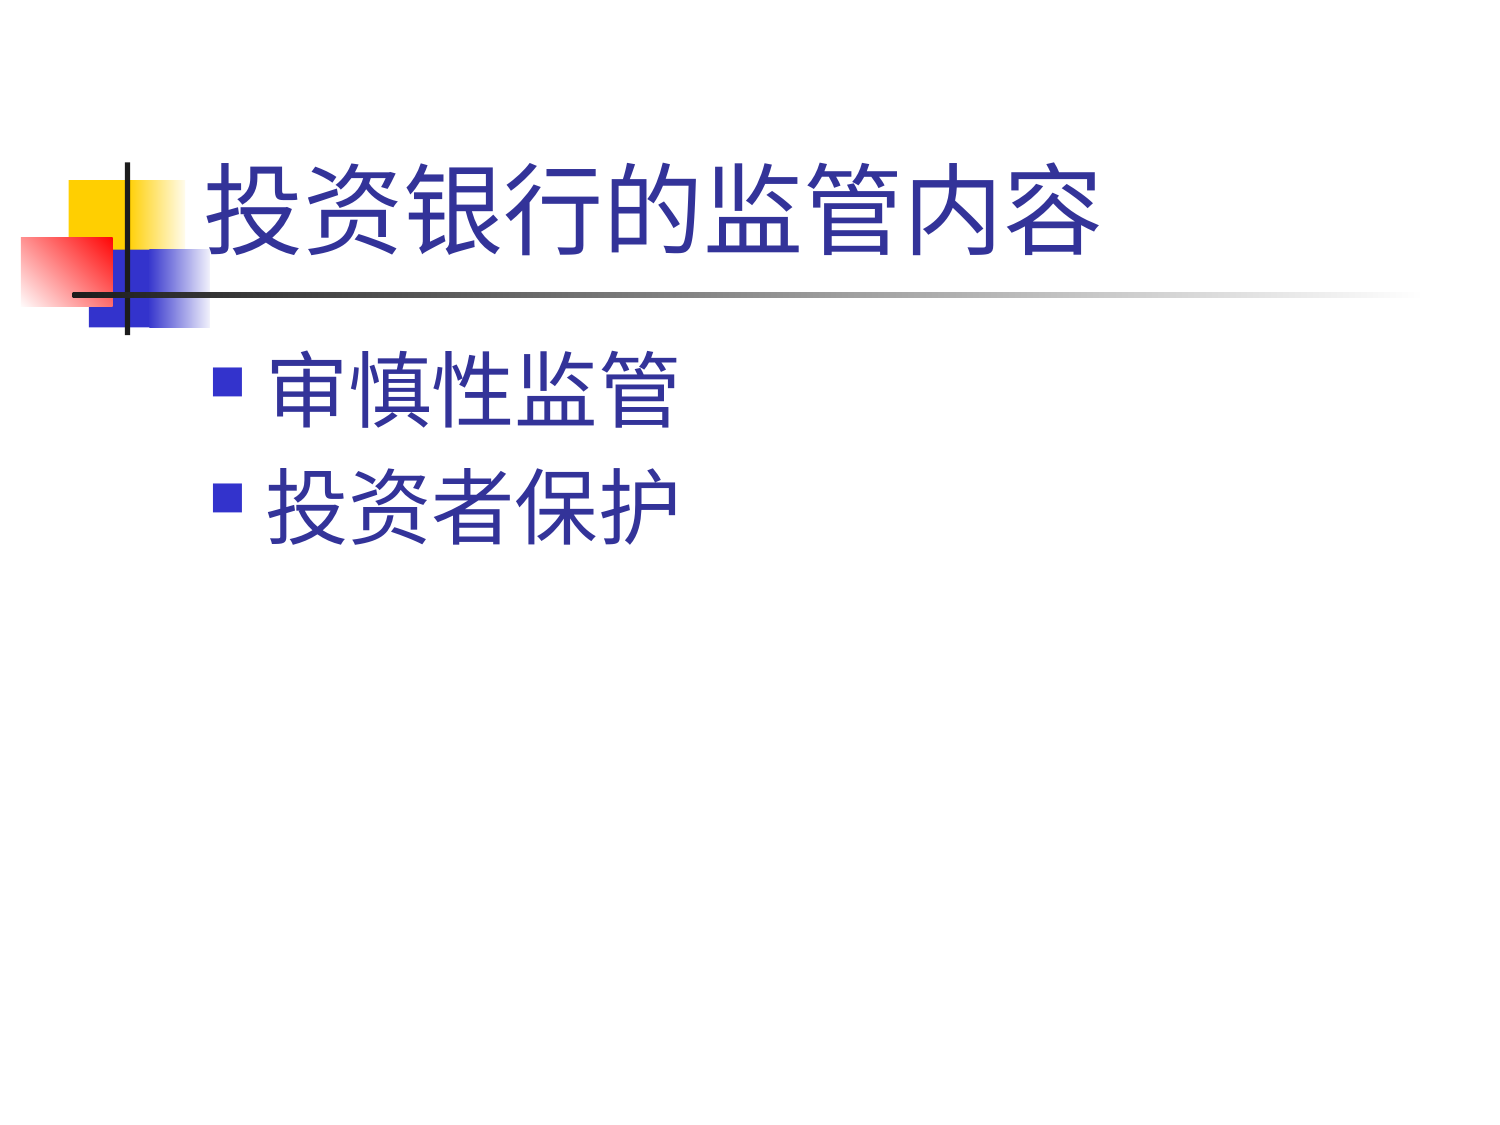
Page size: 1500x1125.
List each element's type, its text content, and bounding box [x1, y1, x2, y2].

text_box 审慎性监管 投资者保护 [193, 330, 1469, 1006]
title 投资银行的监管内容 [188, 35, 1468, 275]
